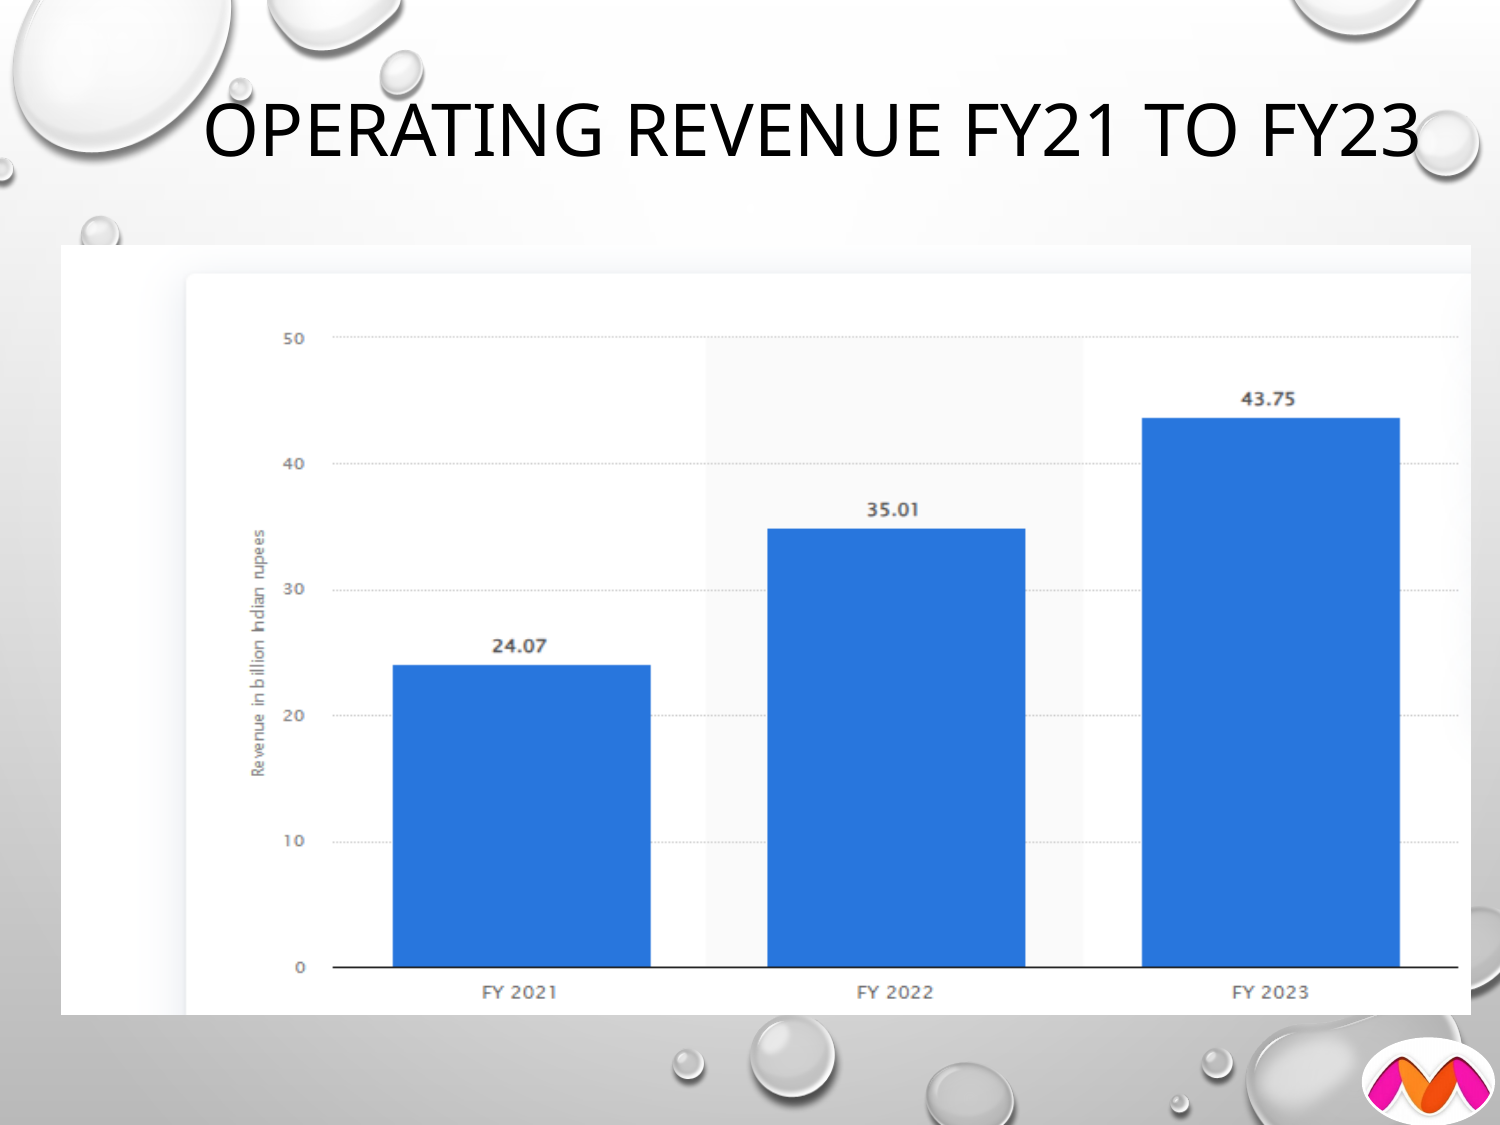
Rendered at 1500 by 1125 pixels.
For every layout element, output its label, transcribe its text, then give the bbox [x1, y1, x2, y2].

title Operating Revenue FY21 to FY23 [175, 73, 1451, 192]
text_box [1361, 1037, 1496, 1125]
picture [0, 0, 1500, 1125]
